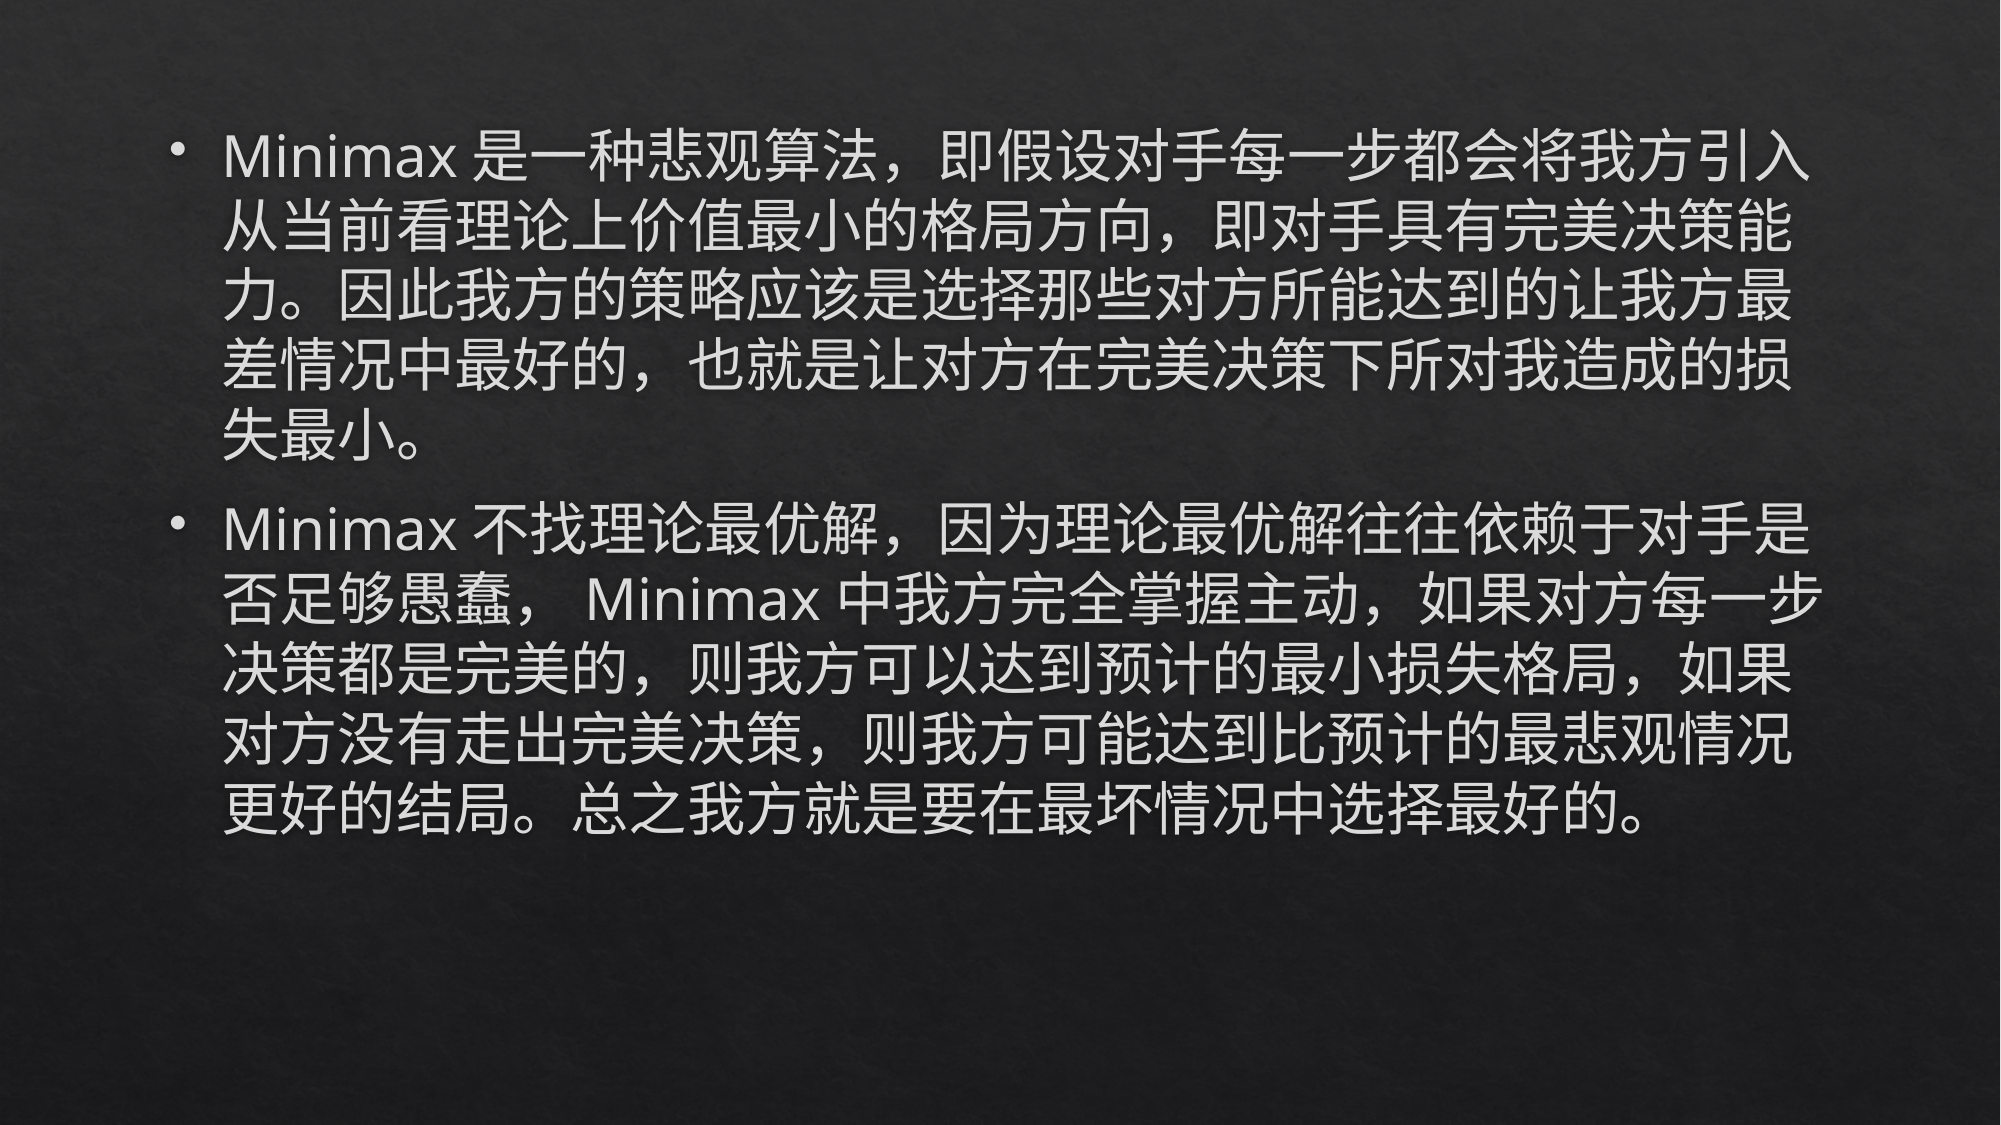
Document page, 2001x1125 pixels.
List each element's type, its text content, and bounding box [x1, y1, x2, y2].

list Minimax是一种悲观算法，即假设对手每一步都会将我方引入从当前看理论上价值最小的格局方向，即对手具有完美决策能力。因此我方的策略应该是选择那些对方所能达到的让我方最差情况中最好的，也就是让对方在完美决策下所对我造成的损失最小。 Minimax不找理论最优解，因为理论最优解往往依赖于对手是否足够愚蠢，Minimax中我方完全掌握主动，如果对方每一步决策都是完美的，则我方可以达到预计的最小损失格局，如果对方没有走出完美决策，则我方可能达到比预计的最悲观情况更好的结局。总之我方就是要在最坏情况中选择最好的。 [149, 111, 1849, 950]
